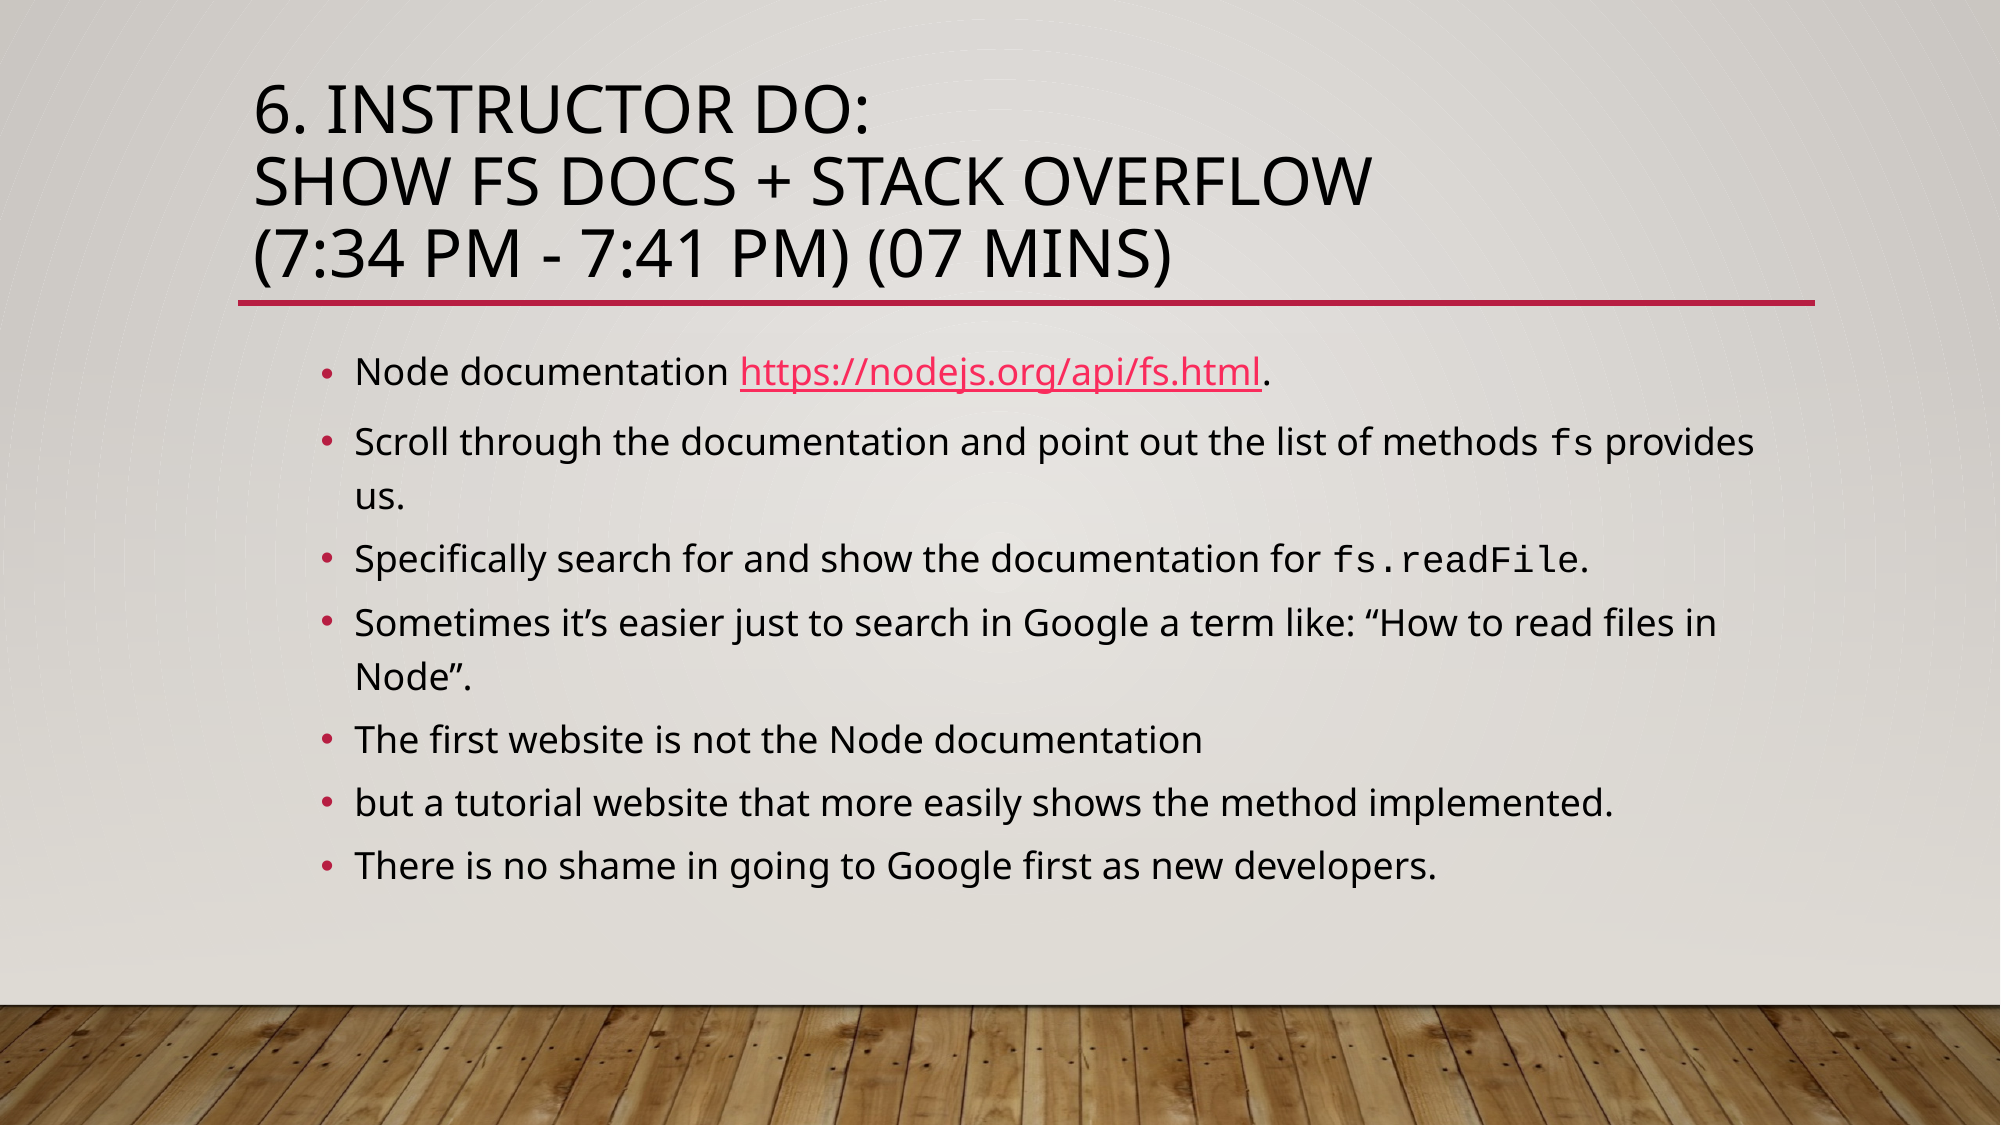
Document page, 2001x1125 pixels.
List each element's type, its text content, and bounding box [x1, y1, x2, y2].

list Node documentation https://nodejs.org/api/fs.html. Scroll through the documentation and point out the list of methods fs provides us. Specifically search for and show the documentation for fs.readFile. Sometimes it’s easier just to search in Google a term like: “How to read files in Node”. The first website is not the Node documentation but a tutorial website that more easily shows the method implemented. There is no shame in going to Google first as new developers. [238, 330, 1814, 897]
picture [0, 1005, 2000, 1125]
title 6. Instructor Do: Show FS Docs + Stack Overflow (7:34 PM - 7:41 PM) (07 mins) [238, 68, 1814, 300]
